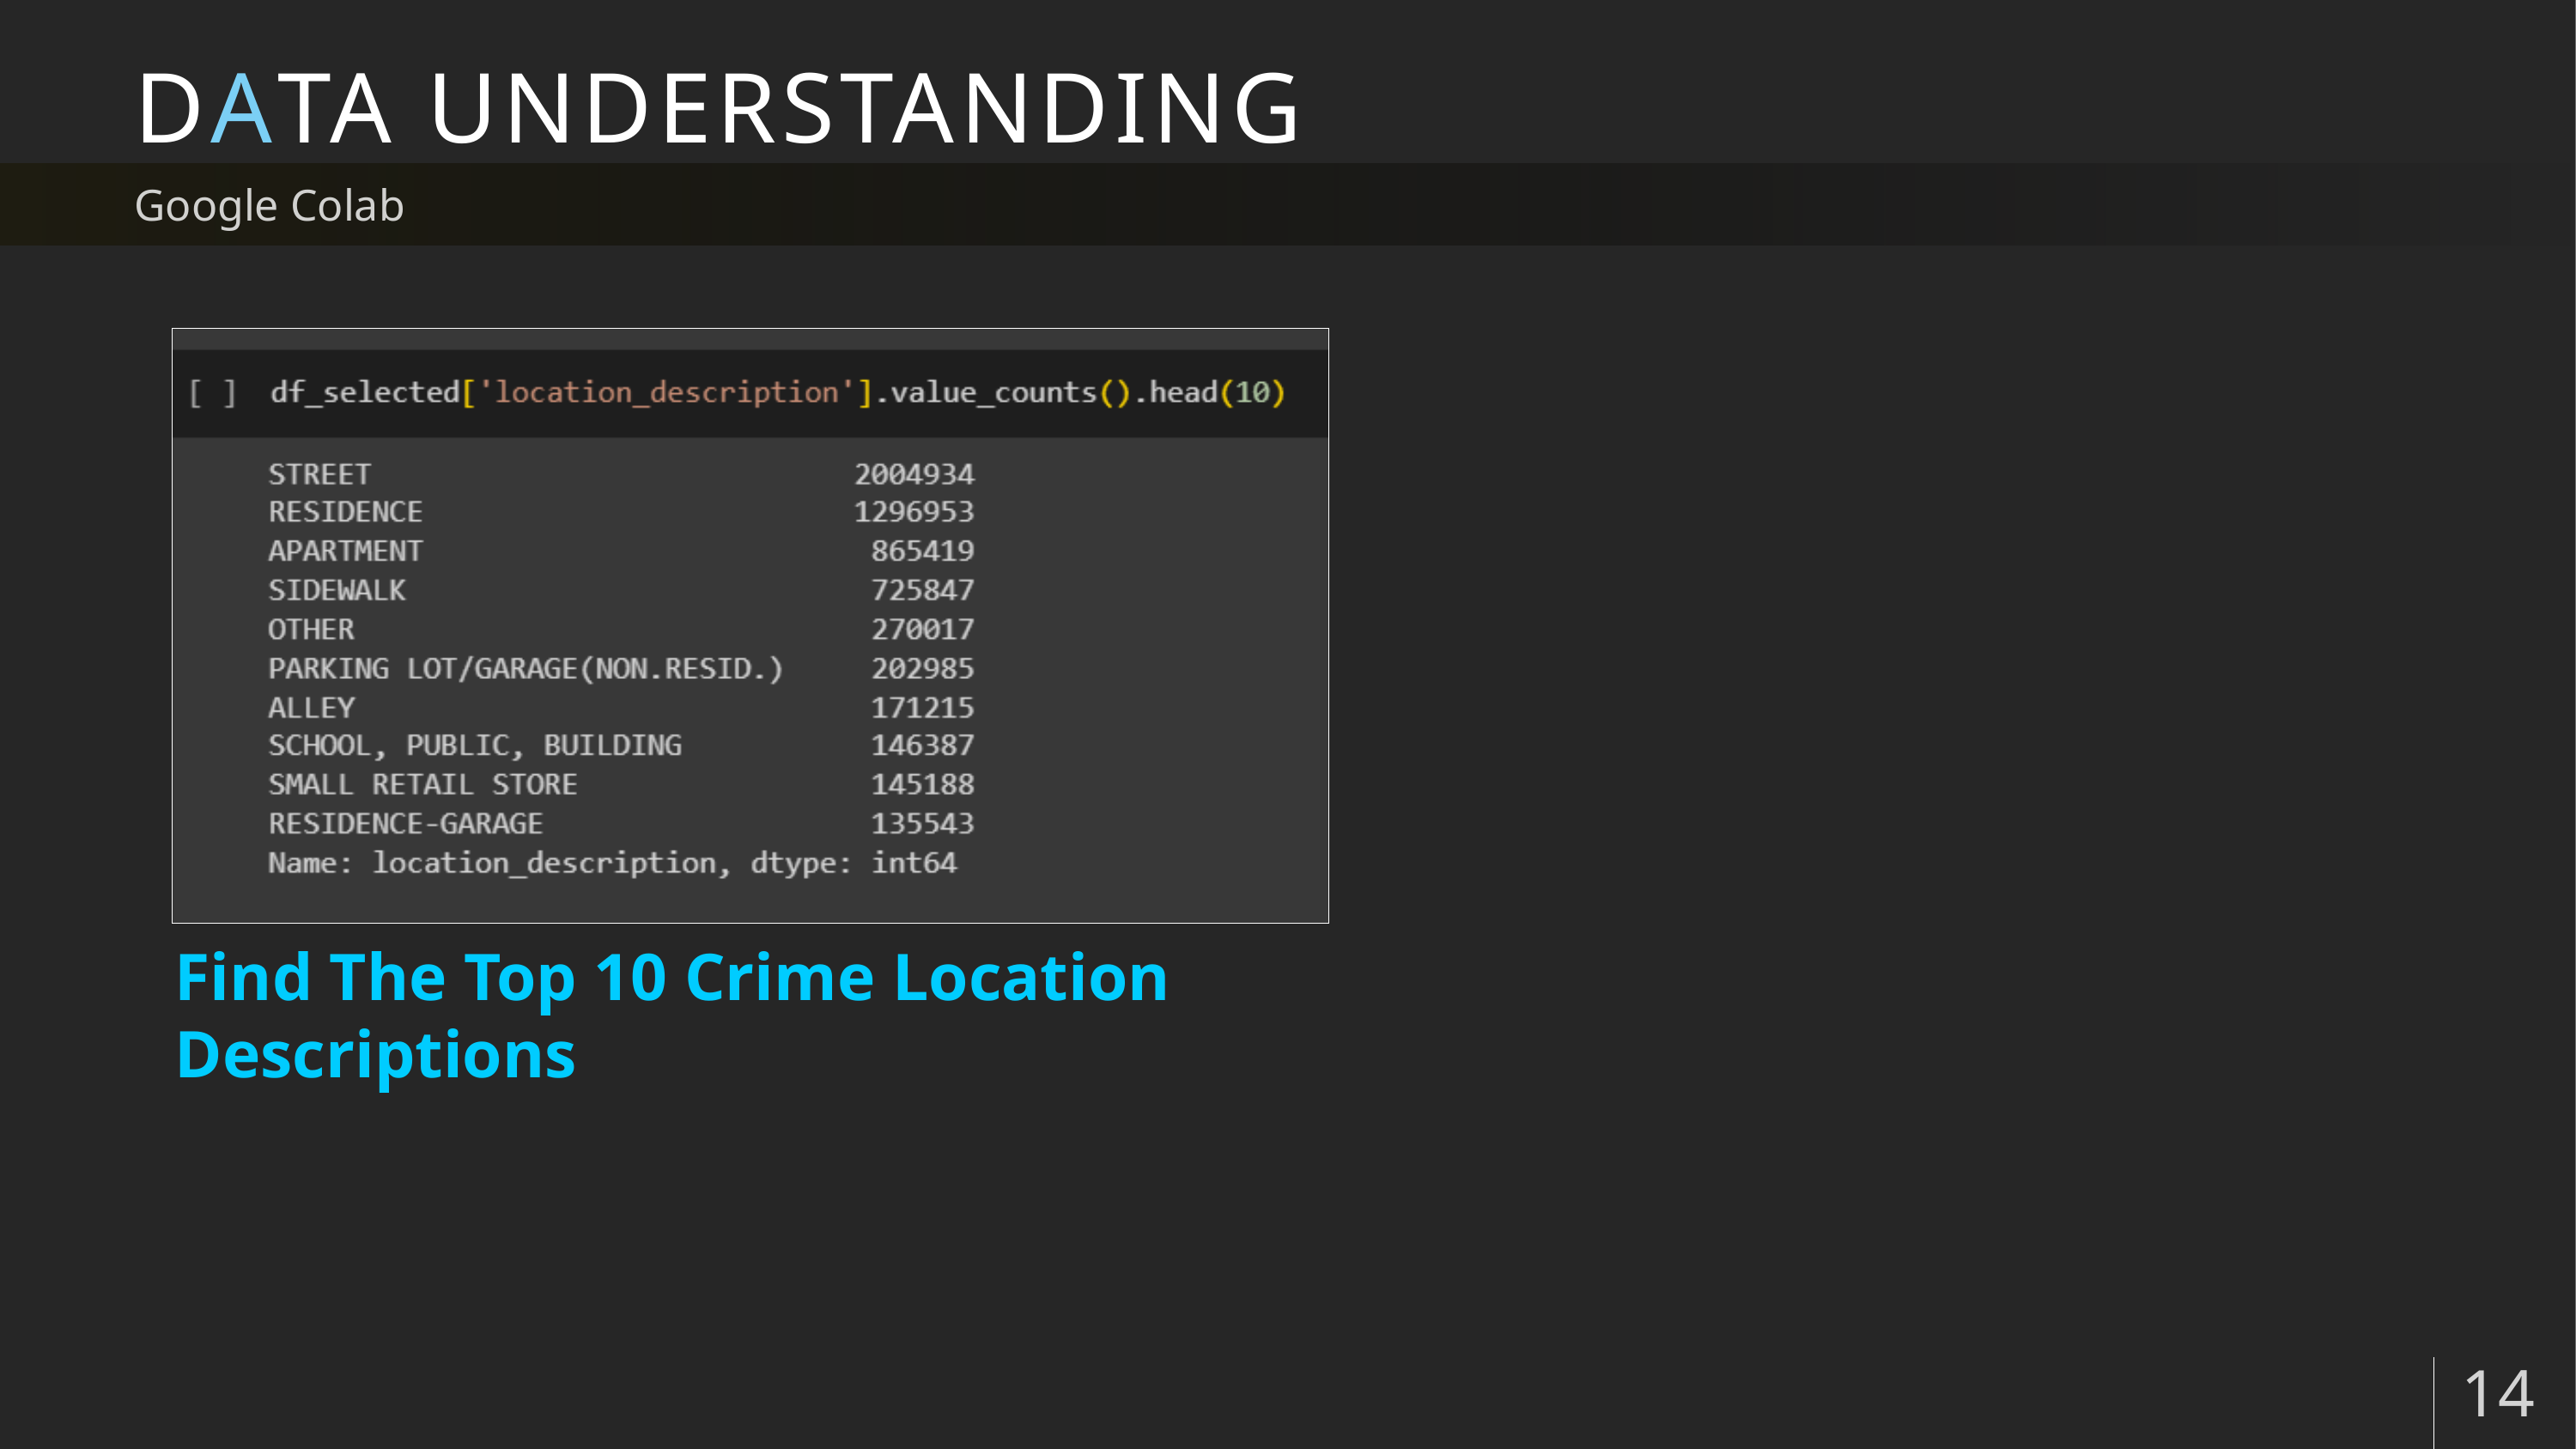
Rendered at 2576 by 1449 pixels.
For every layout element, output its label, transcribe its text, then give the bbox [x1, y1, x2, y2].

list Find The Top 10 Crime Location Descriptions [151, 625, 1385, 1103]
slide_number 14 [2438, 1357, 2576, 1434]
picture [172, 328, 1329, 924]
title DATA UNDERSTANDING [111, 0, 2430, 174]
list Google Colab [111, 167, 2404, 248]
